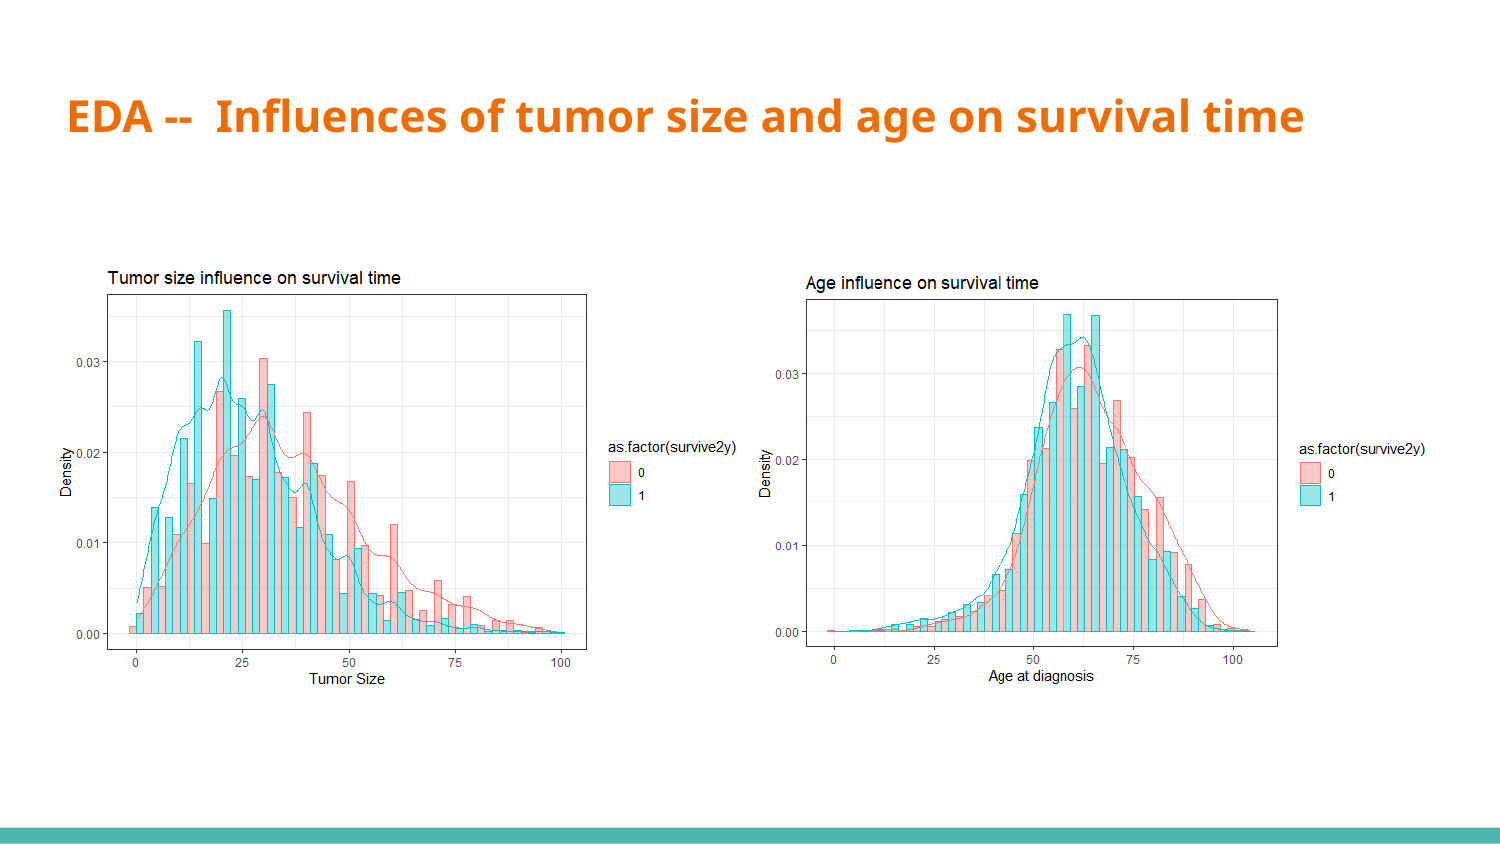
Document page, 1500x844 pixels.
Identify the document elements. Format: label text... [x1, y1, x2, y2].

picture [50, 262, 1439, 695]
title EDA -- Influences of tumor size and age on survival time [51, 72, 1449, 189]
